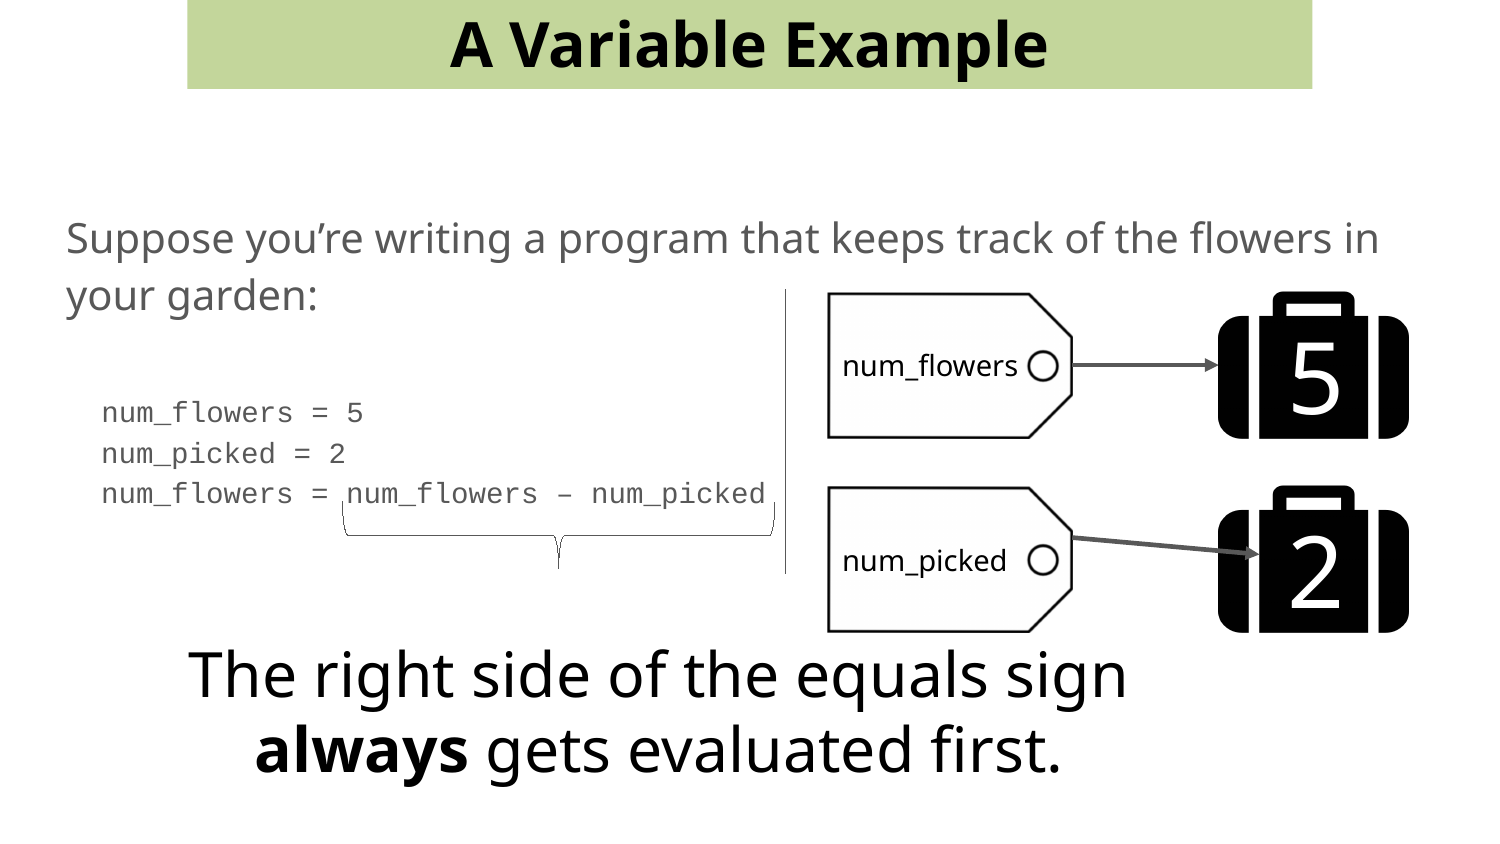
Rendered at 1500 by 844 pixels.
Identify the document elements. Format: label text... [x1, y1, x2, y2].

list Suppose you’re writing a program that keeps track of the flowers in your garden: num_flowers = 5 num_picked = 2 num_flowers = num_flowers – num_picked [50, 188, 1450, 750]
text_box The right side of the equals sign always gets evaluated first. [93, 619, 1226, 800]
picture [1218, 473, 1409, 646]
picture [1218, 279, 1409, 451]
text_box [187, 0, 1313, 90]
text_box [1077, 358, 1212, 372]
picture [826, 485, 1073, 633]
text_box [342, 501, 775, 569]
picture [826, 291, 1073, 439]
